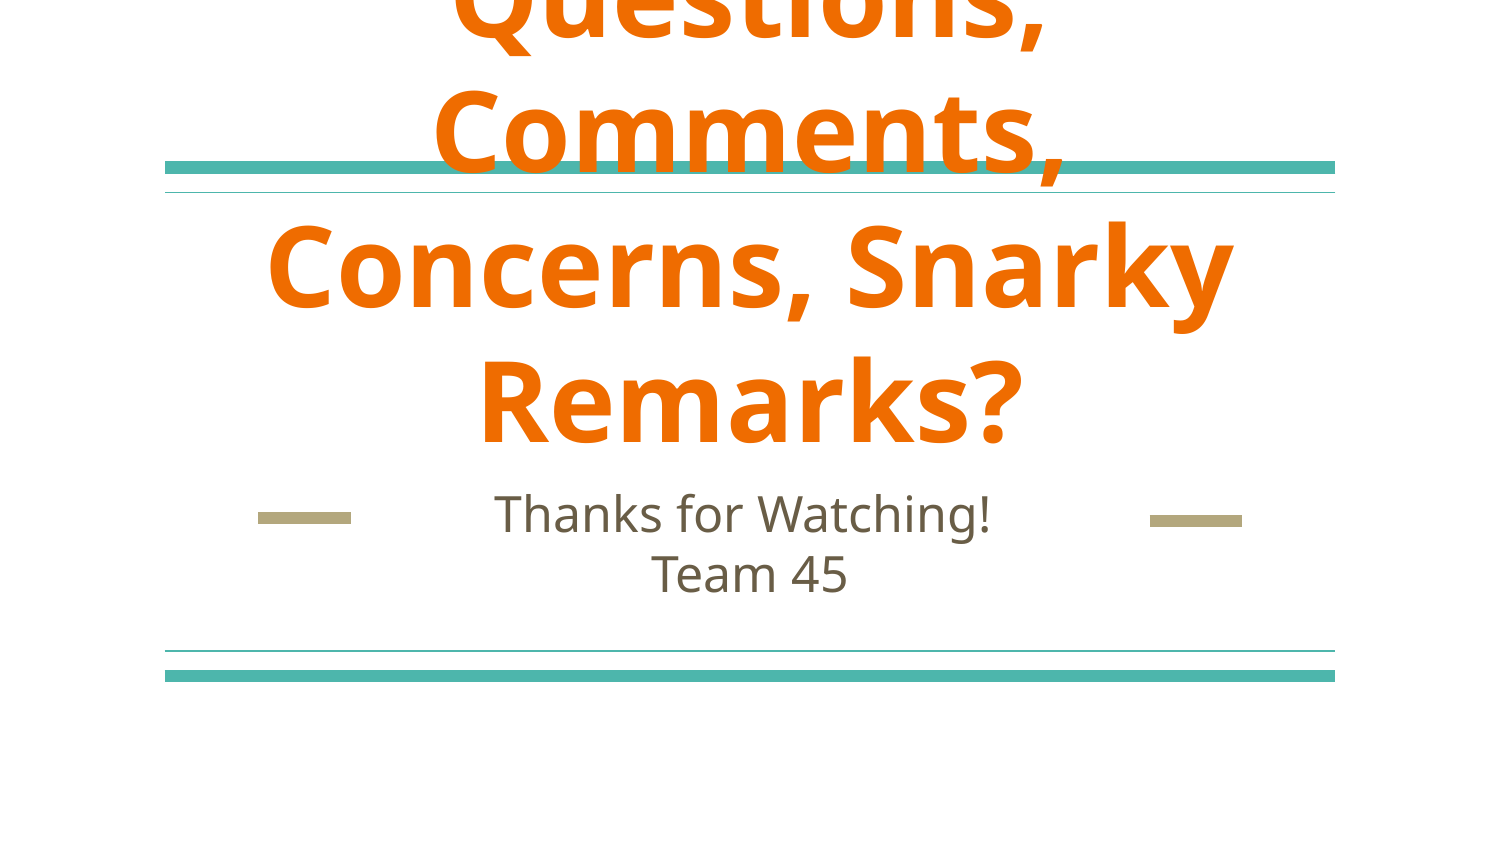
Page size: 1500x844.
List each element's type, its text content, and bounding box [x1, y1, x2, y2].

subtitle Thanks for Watching! Team 45 [350, 467, 1150, 598]
title Questions, Comments, Concerns, Snarky Remarks? [164, 312, 1336, 481]
